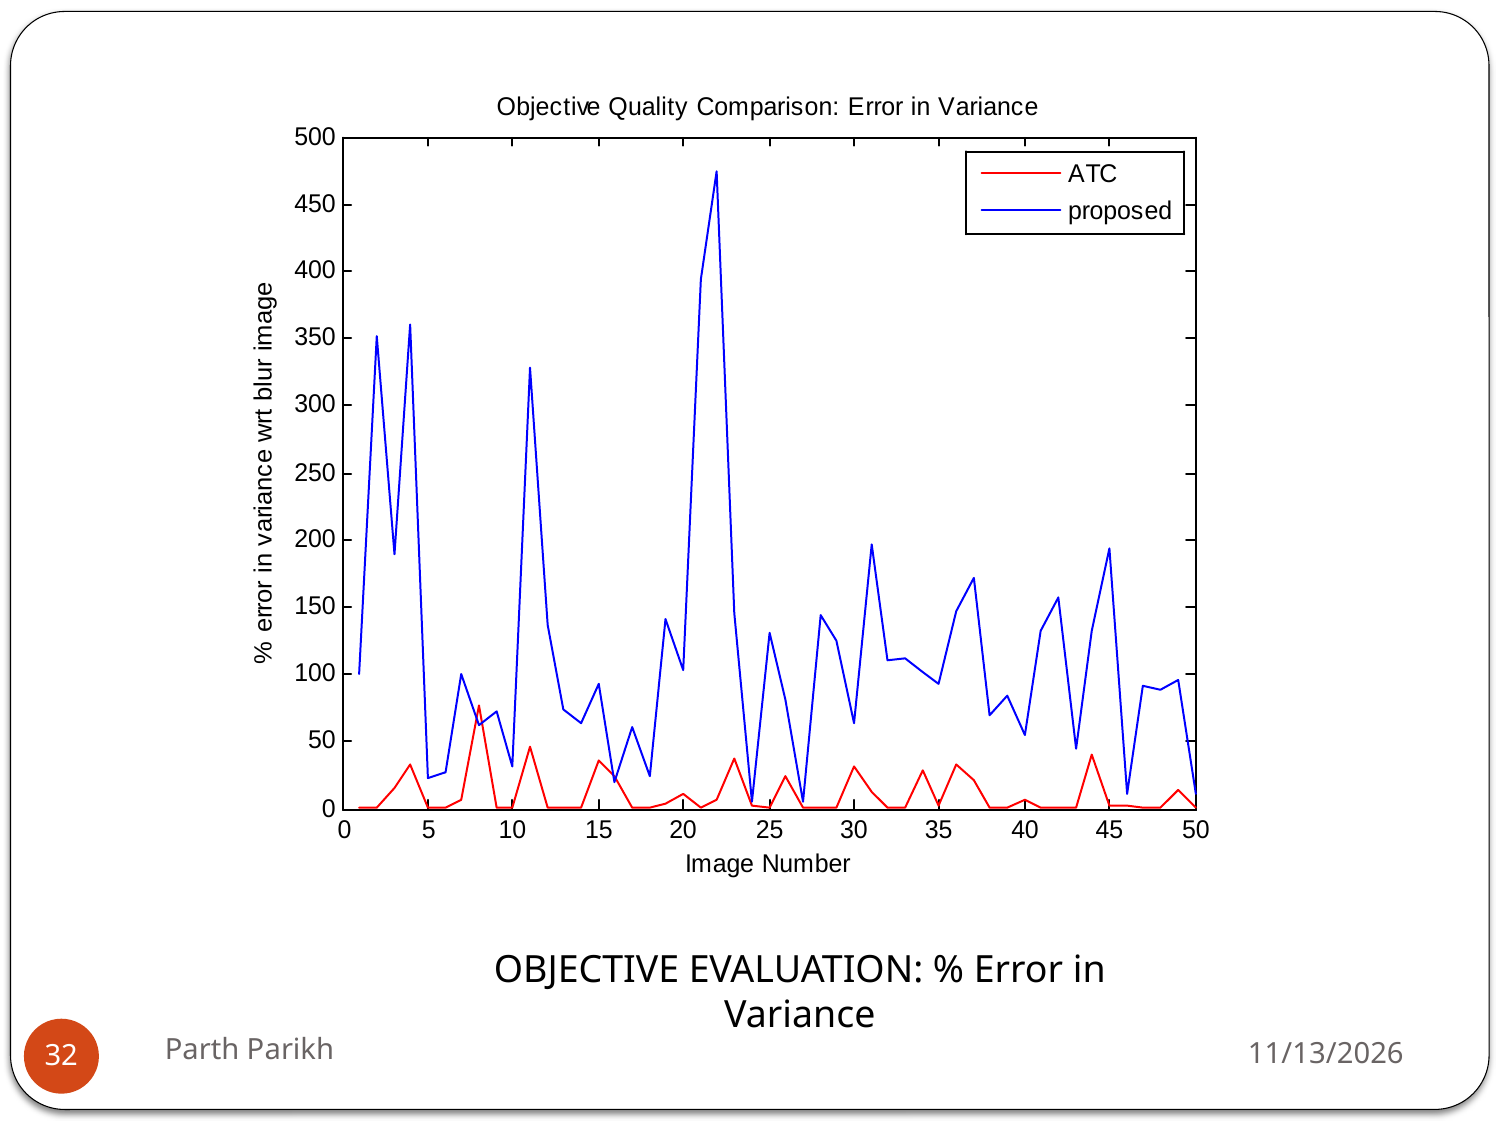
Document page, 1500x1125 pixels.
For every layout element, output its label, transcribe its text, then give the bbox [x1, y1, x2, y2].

slide_number 32 [23, 1018, 99, 1094]
picture [199, 74, 1301, 901]
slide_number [1012, 1015, 1419, 1094]
text_box OBJECTIVE EVALUATION: % Error in Variance [412, 937, 1188, 1043]
footer Parth Parikh [150, 1012, 800, 1088]
